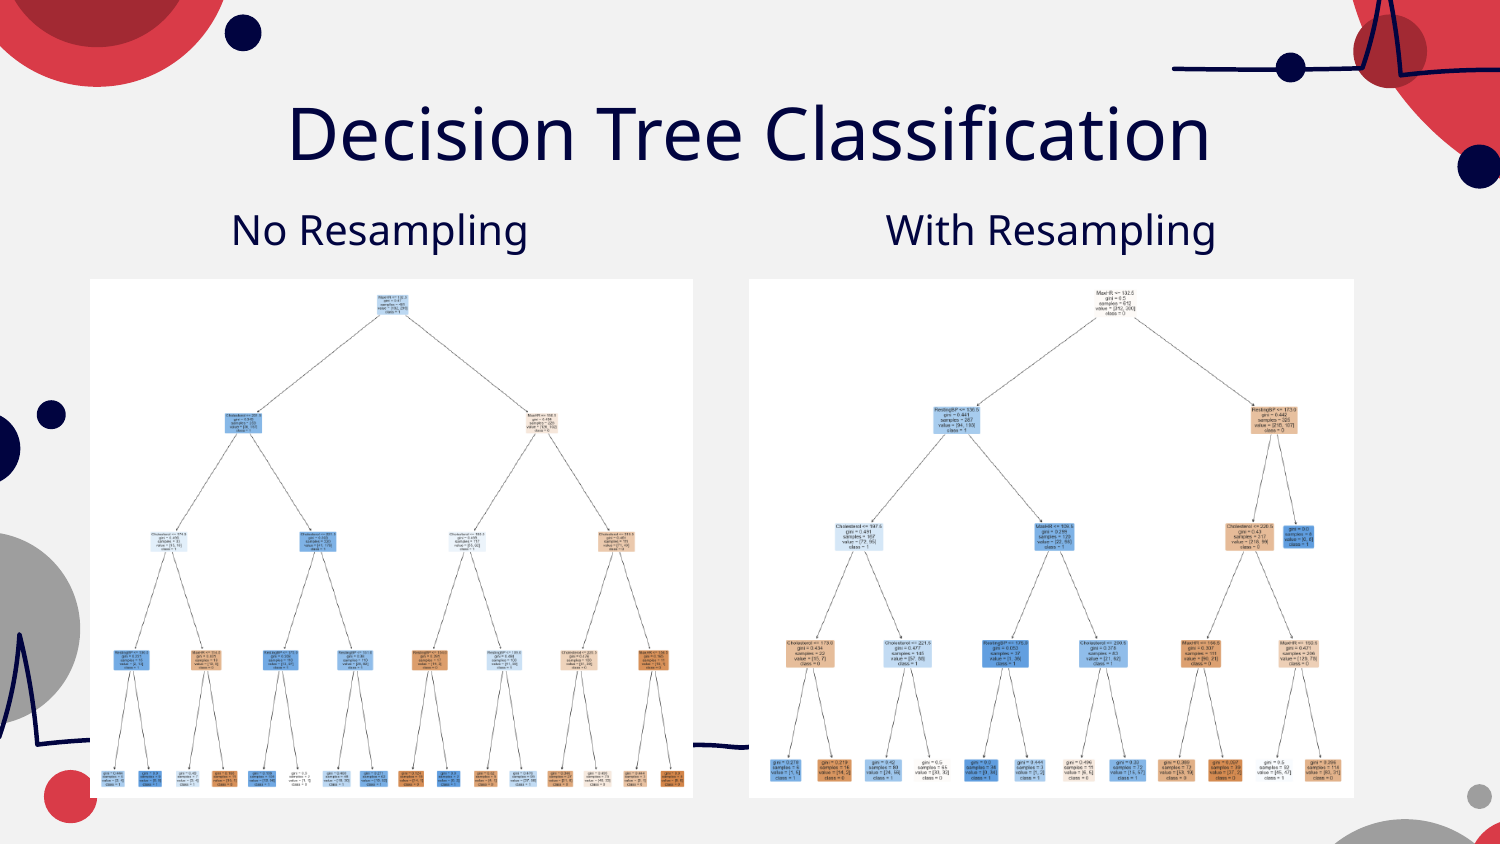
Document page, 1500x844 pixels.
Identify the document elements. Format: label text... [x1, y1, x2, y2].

picture [90, 279, 693, 798]
title Decision Tree Classification [120, 72, 1380, 167]
title With Resampling [859, 189, 1244, 276]
title No Resampling [188, 189, 572, 276]
picture [748, 279, 1355, 798]
